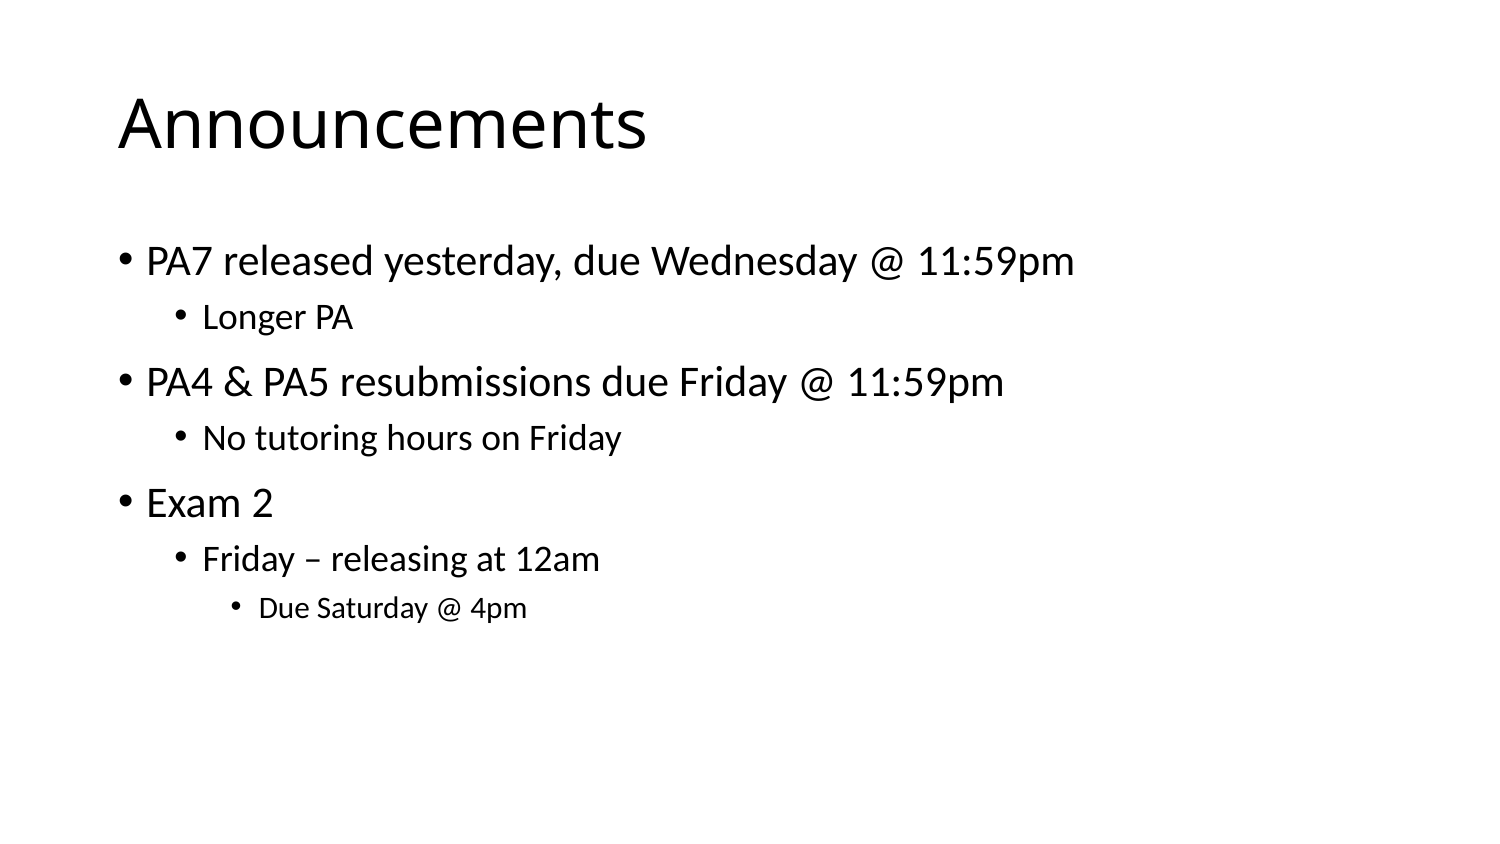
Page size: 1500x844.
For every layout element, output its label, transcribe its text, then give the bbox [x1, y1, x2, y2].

title Announcements [103, 44, 1397, 208]
list PA7 released yesterday, due Wednesday @ 11:59pm Longer PA PA4 & PA5 resubmissions due Friday @ 11:59pm No tutoring hours on Friday Exam 2 Friday – releasing at 12am Due Saturday @ 4pm [103, 224, 1397, 826]
